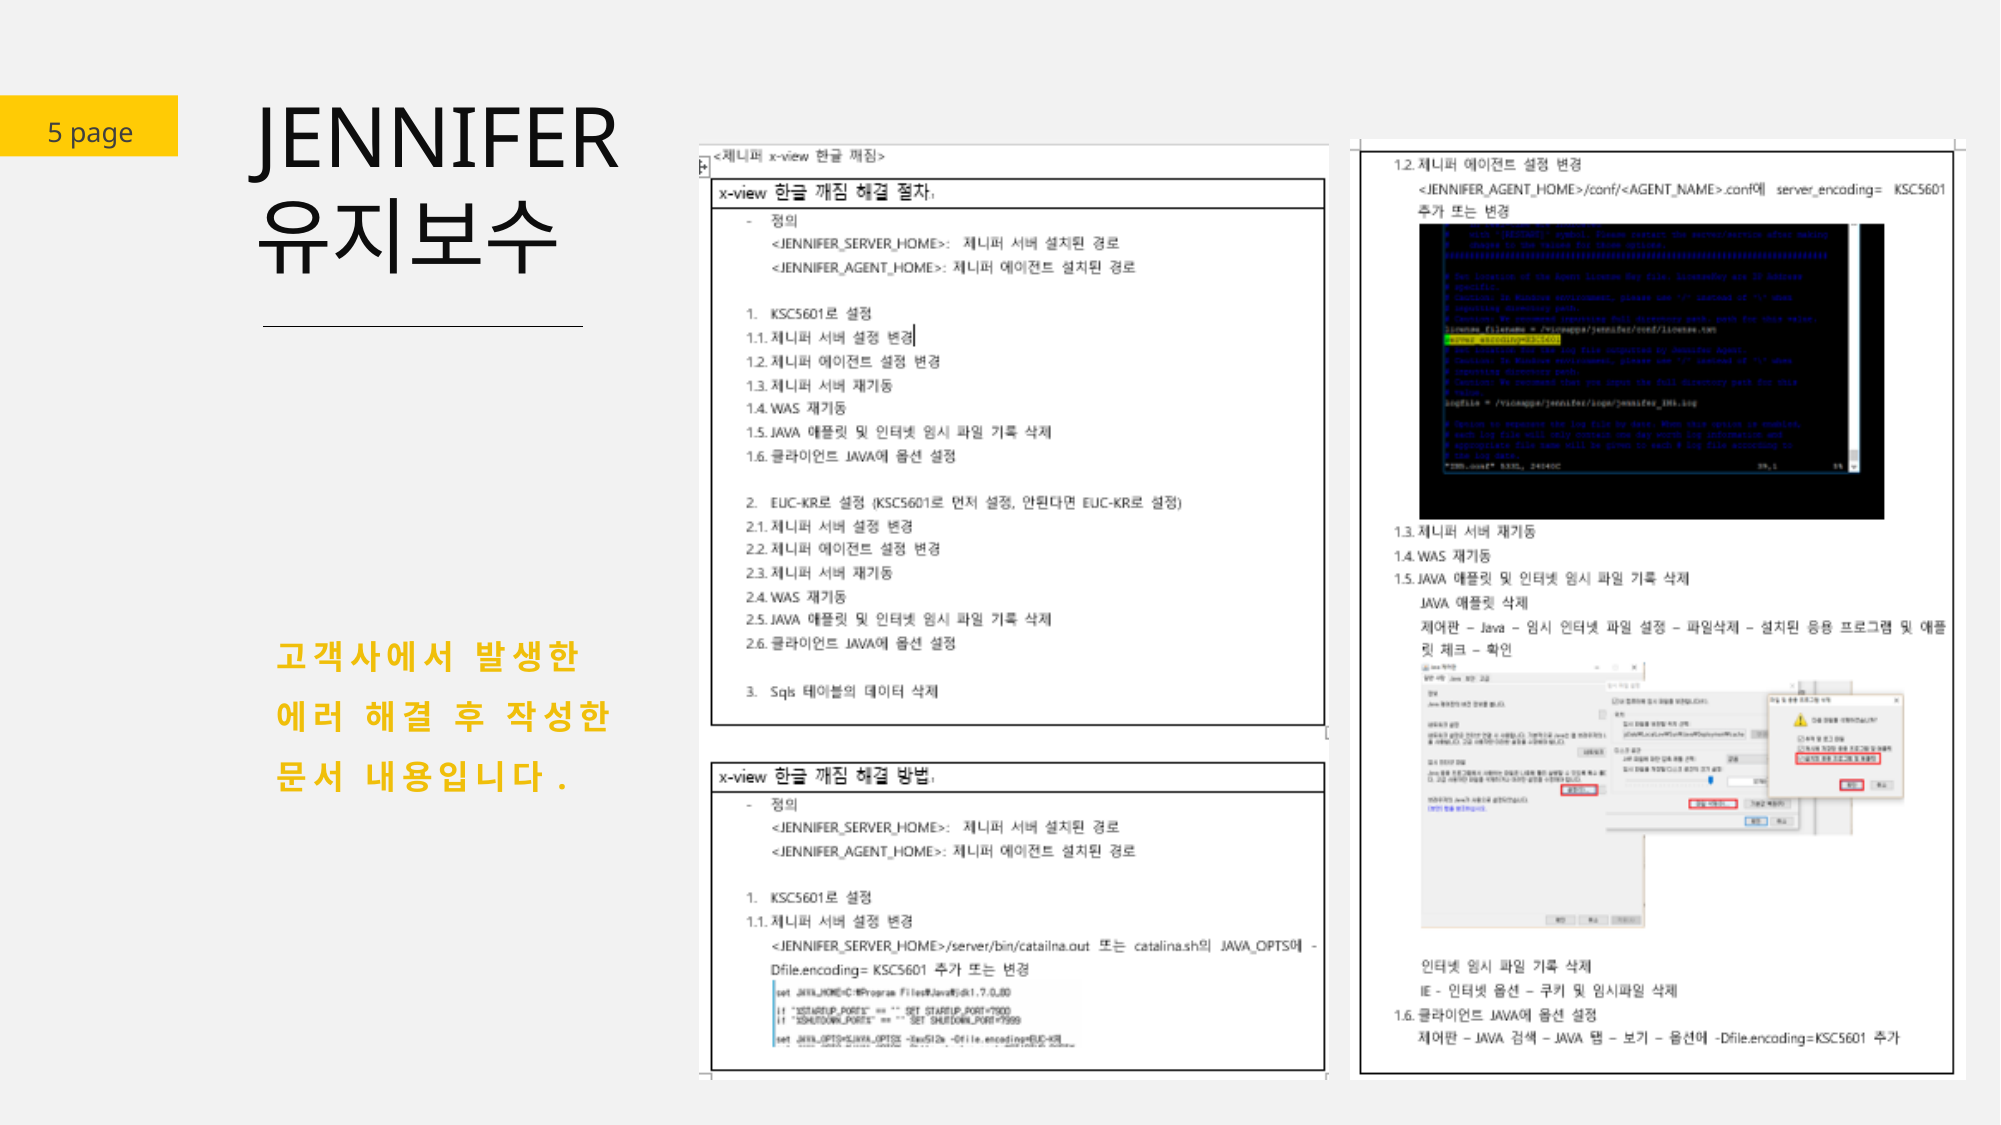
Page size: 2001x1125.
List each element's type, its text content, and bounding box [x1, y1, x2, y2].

text_box 고객사에서 발생한 에러 해결 후 작성한 문서 내용입니다. [261, 609, 678, 804]
picture [1350, 139, 1966, 1080]
text_box JENNIFER 유지보수 [240, 76, 637, 292]
picture [699, 139, 1329, 1080]
text_box 5 page [32, 92, 155, 156]
text_box [0, 94, 179, 157]
